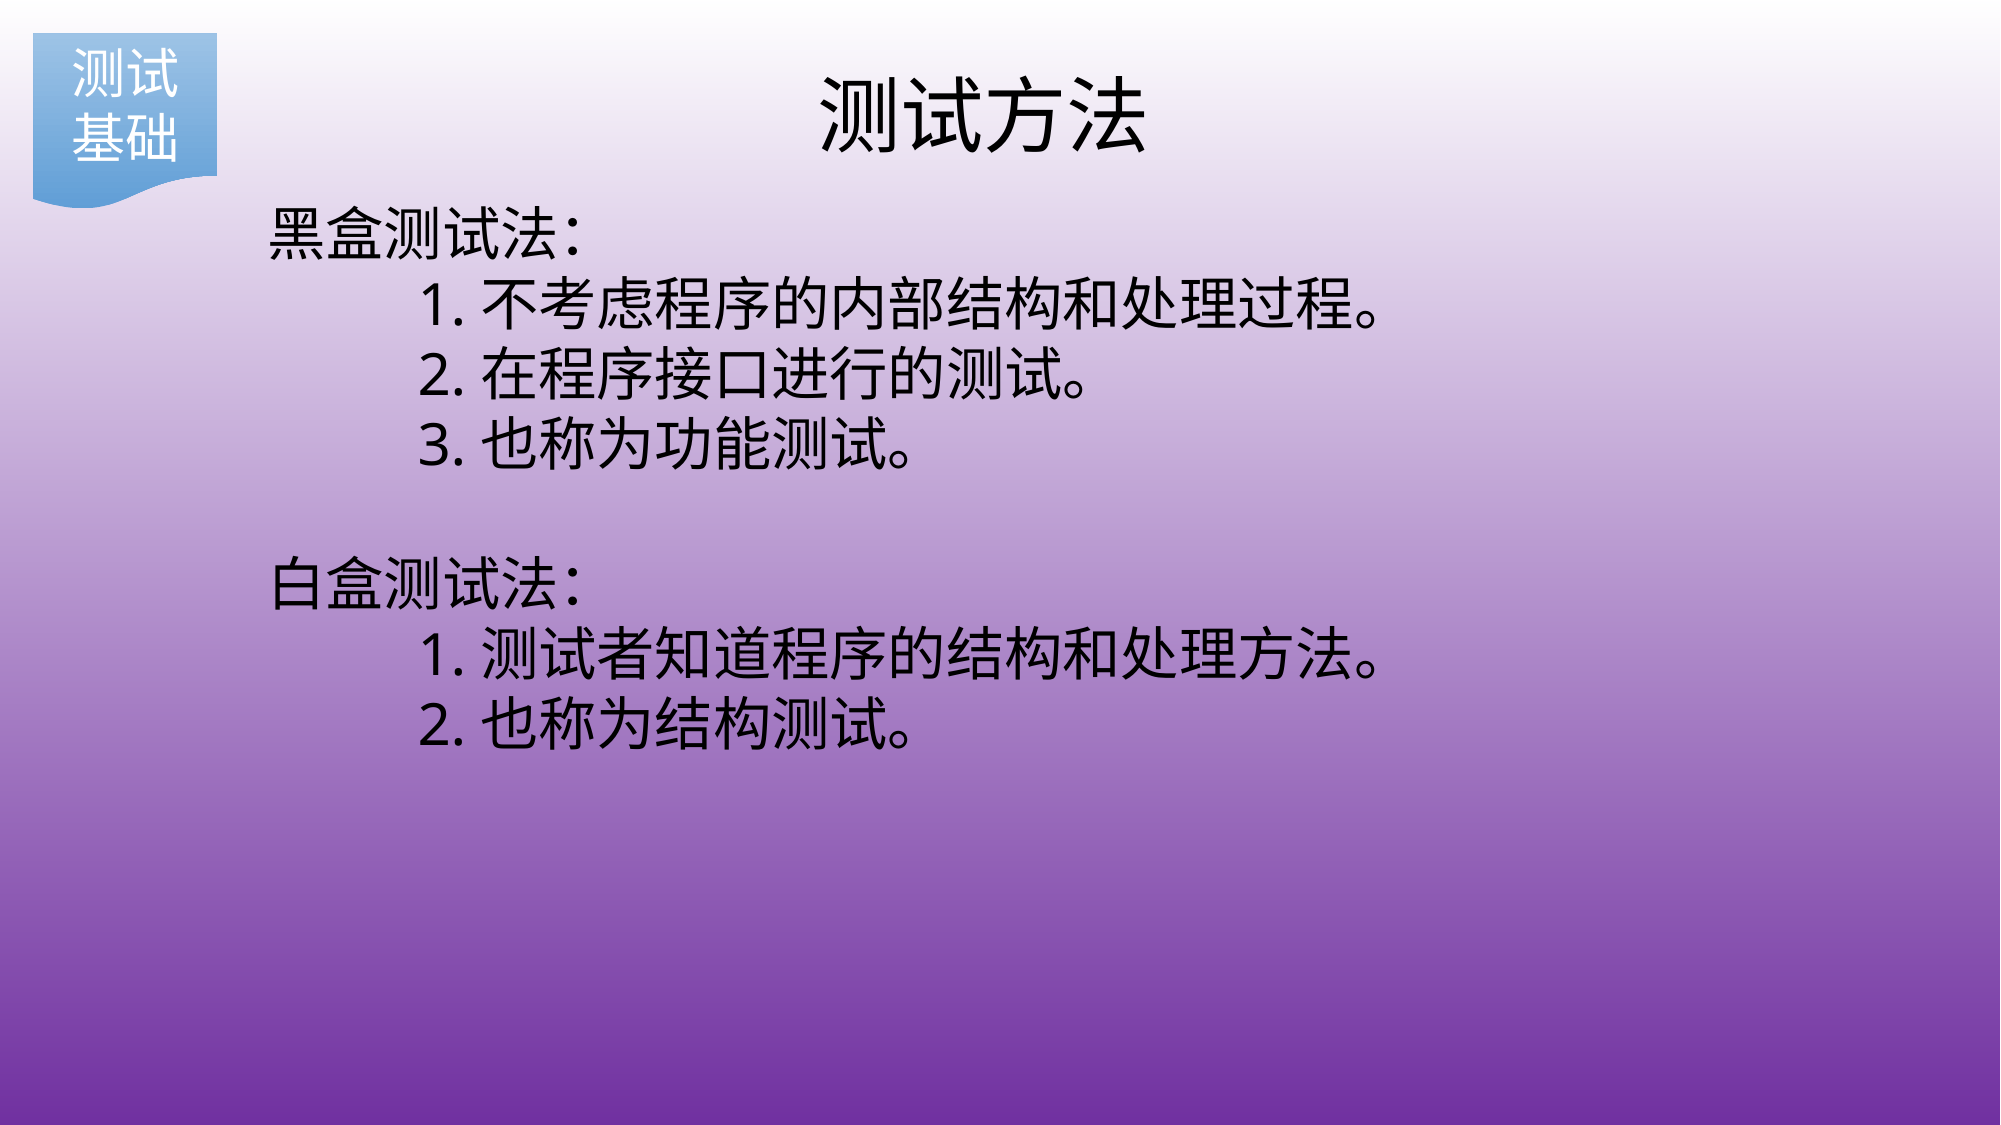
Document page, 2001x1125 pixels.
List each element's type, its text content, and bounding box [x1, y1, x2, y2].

text_box 黑盒测试法： 1.不考虑程序的内部结构和处理过程。 2.在程序接口进行的测试。 3.也称为功能测试。 白盒测试法： 1.测试者知道程序的结构和处理方法。 2.也称为结构测试。 [252, 190, 1837, 765]
text_box 测试方法 [502, 55, 1498, 171]
text_box 测试基础 [33, 33, 217, 209]
